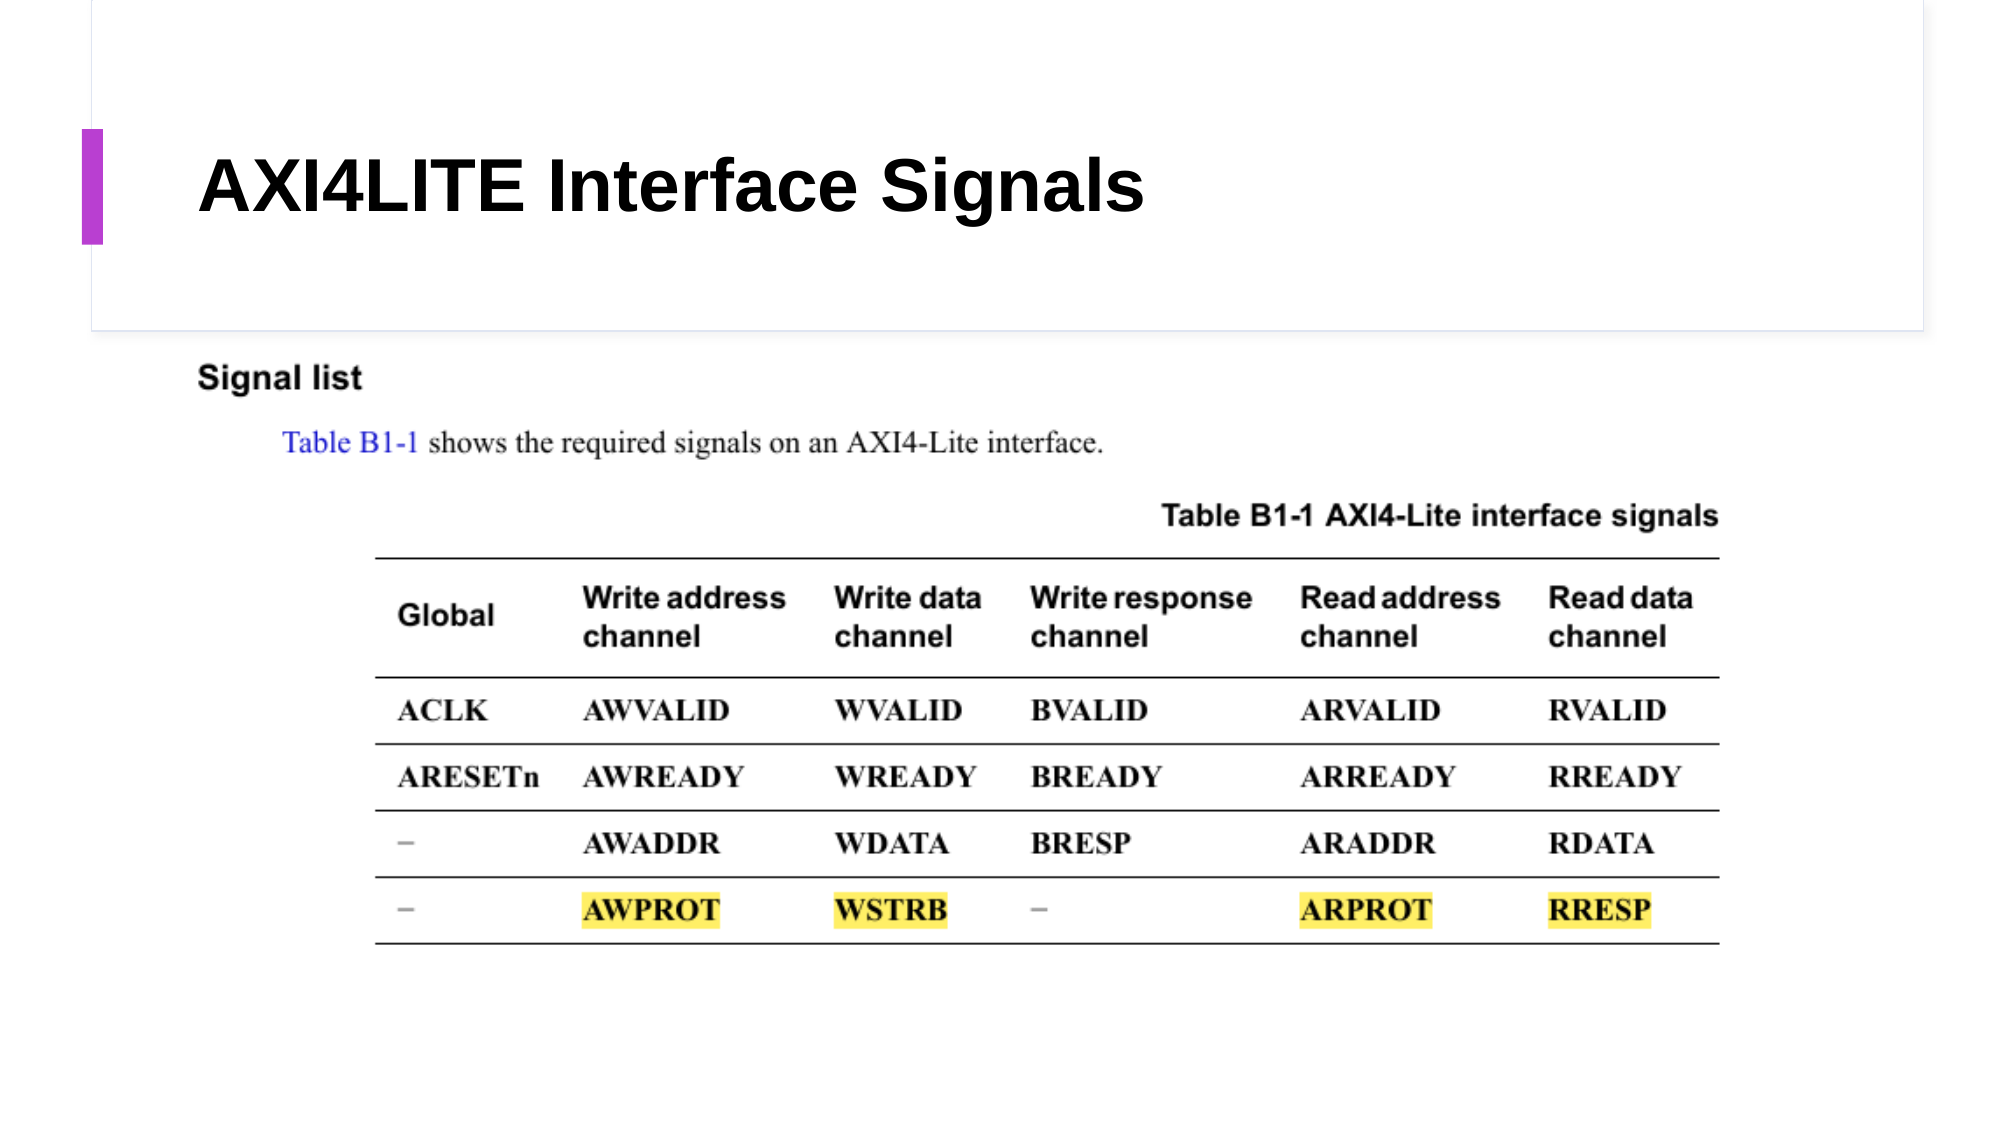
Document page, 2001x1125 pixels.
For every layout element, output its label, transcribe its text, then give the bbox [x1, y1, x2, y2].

title AXI4LITE Interface Signals [183, 90, 1851, 284]
picture [182, 353, 1769, 960]
